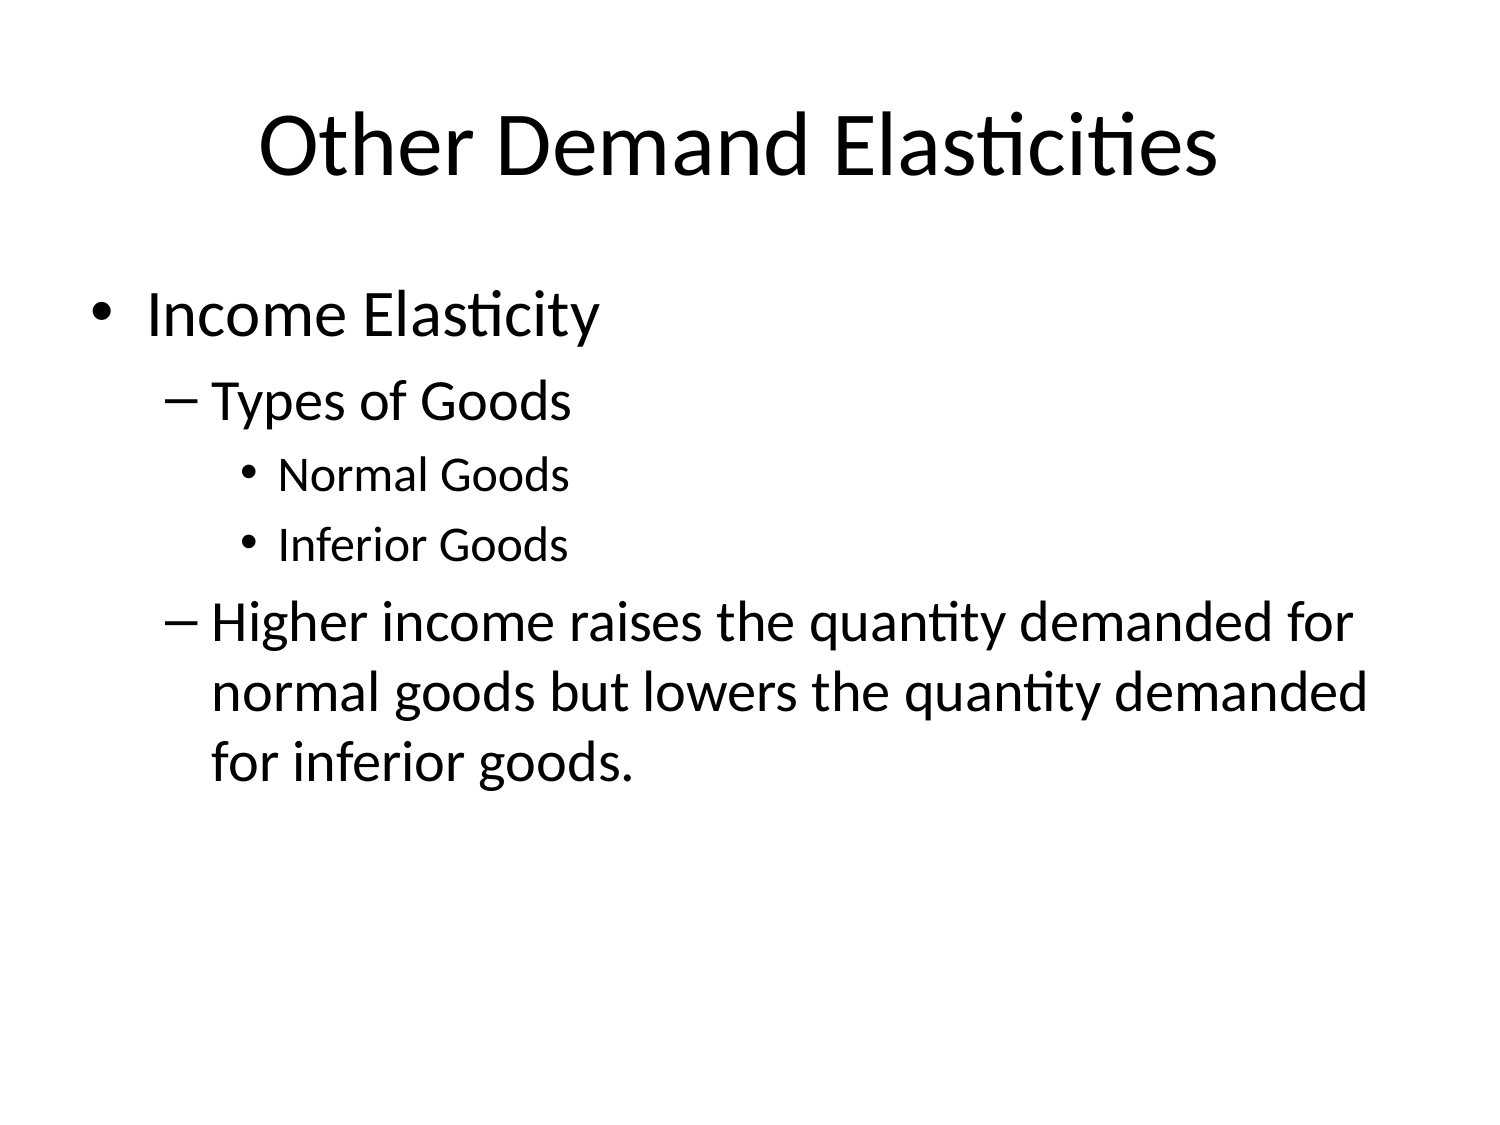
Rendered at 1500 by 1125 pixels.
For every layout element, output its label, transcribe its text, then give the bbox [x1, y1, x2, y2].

title Other Demand Elasticities [75, 45, 1425, 233]
list Income Elasticity Types of Goods Normal Goods Inferior Goods Higher income raises the quantity demanded for normal goods but lowers the quantity demanded for inferior goods. [75, 262, 1425, 1005]
